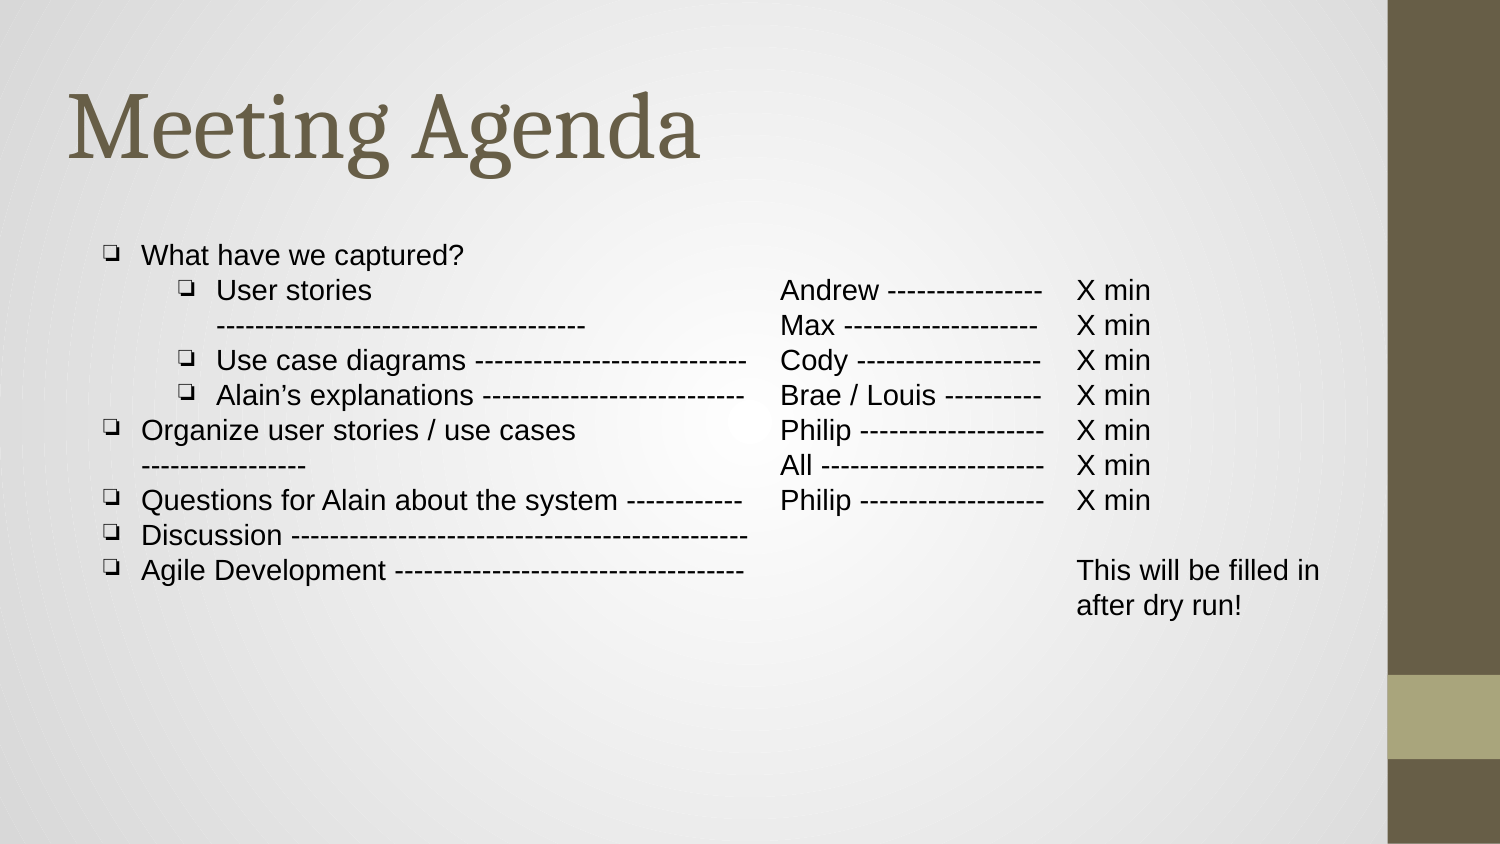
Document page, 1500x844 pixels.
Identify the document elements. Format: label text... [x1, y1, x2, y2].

text_box What have we captured? User stories -------------------------------------- Use case diagrams ---------------------------- Alain’s explanations --------------------------- Organize user stories / use cases ----------------- Questions for Alain about the system ------------ Discussion ----------------------------------------------- Agile Development ------------------------------------ [51, 221, 765, 798]
text_box Andrew ---------------- Max -------------------- Cody ------------------- Brae / Louis ---------- Philip ------------------- All ----------------------- Philip ------------------- [765, 221, 1062, 844]
title Meeting Agenda [51, 72, 1449, 167]
text_box X min X min X min X min X min X min X min This will be filled in after dry run! [1062, 221, 1345, 817]
